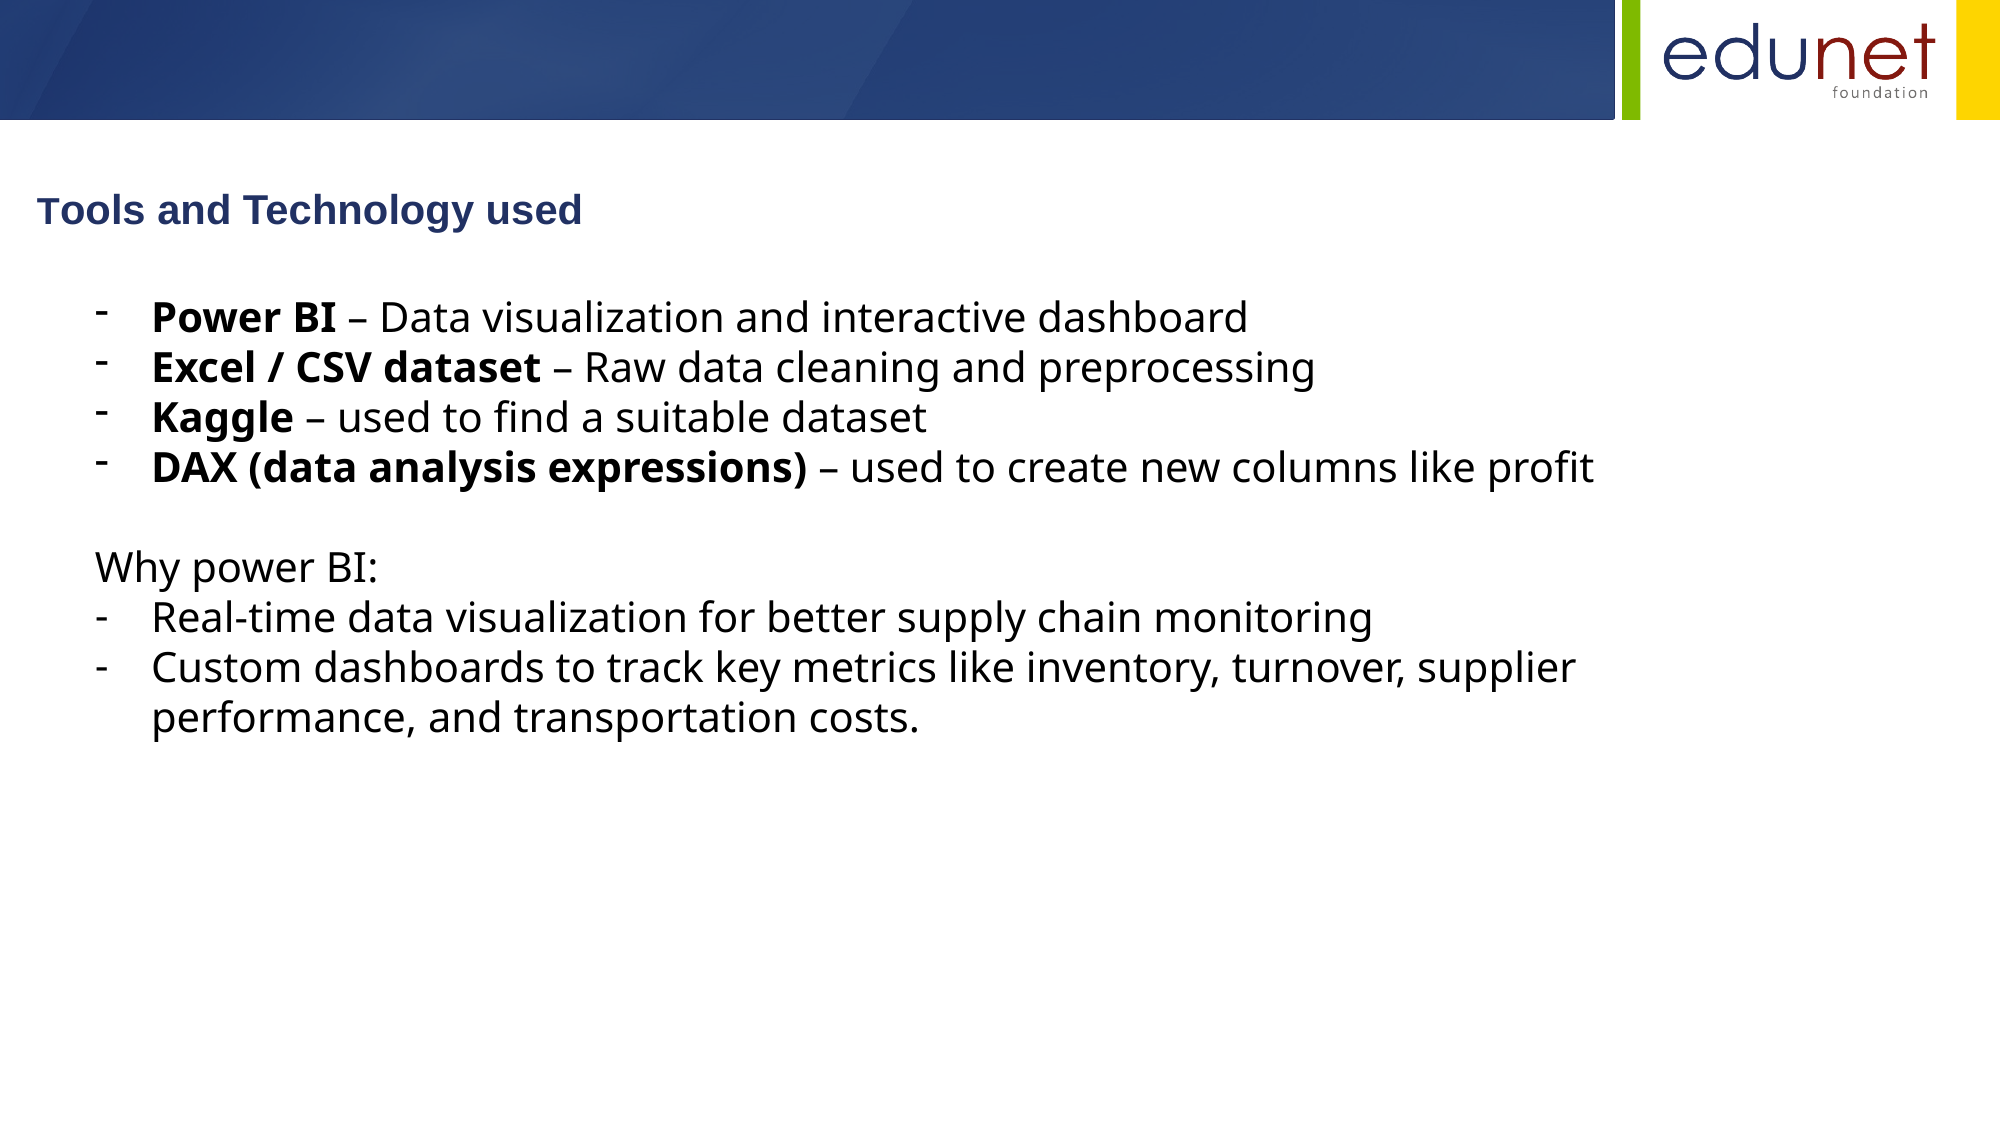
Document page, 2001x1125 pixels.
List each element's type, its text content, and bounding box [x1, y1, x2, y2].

text_box Tools and Technology used [22, 175, 1024, 240]
picture [1652, 12, 1948, 108]
text_box Power BI – Data visualization and interactive dashboard Excel / CSV dataset – Raw data cleaning and preprocessing Kaggle – used to find a suitable dataset DAX (data analysis expressions) – used to create new columns like profit Why power BI: Real-time data visualization for better supply chain monitoring Custom dashboards to track key metrics like inventory, turnover, supplier performance, and transportation costs. [80, 283, 1797, 799]
